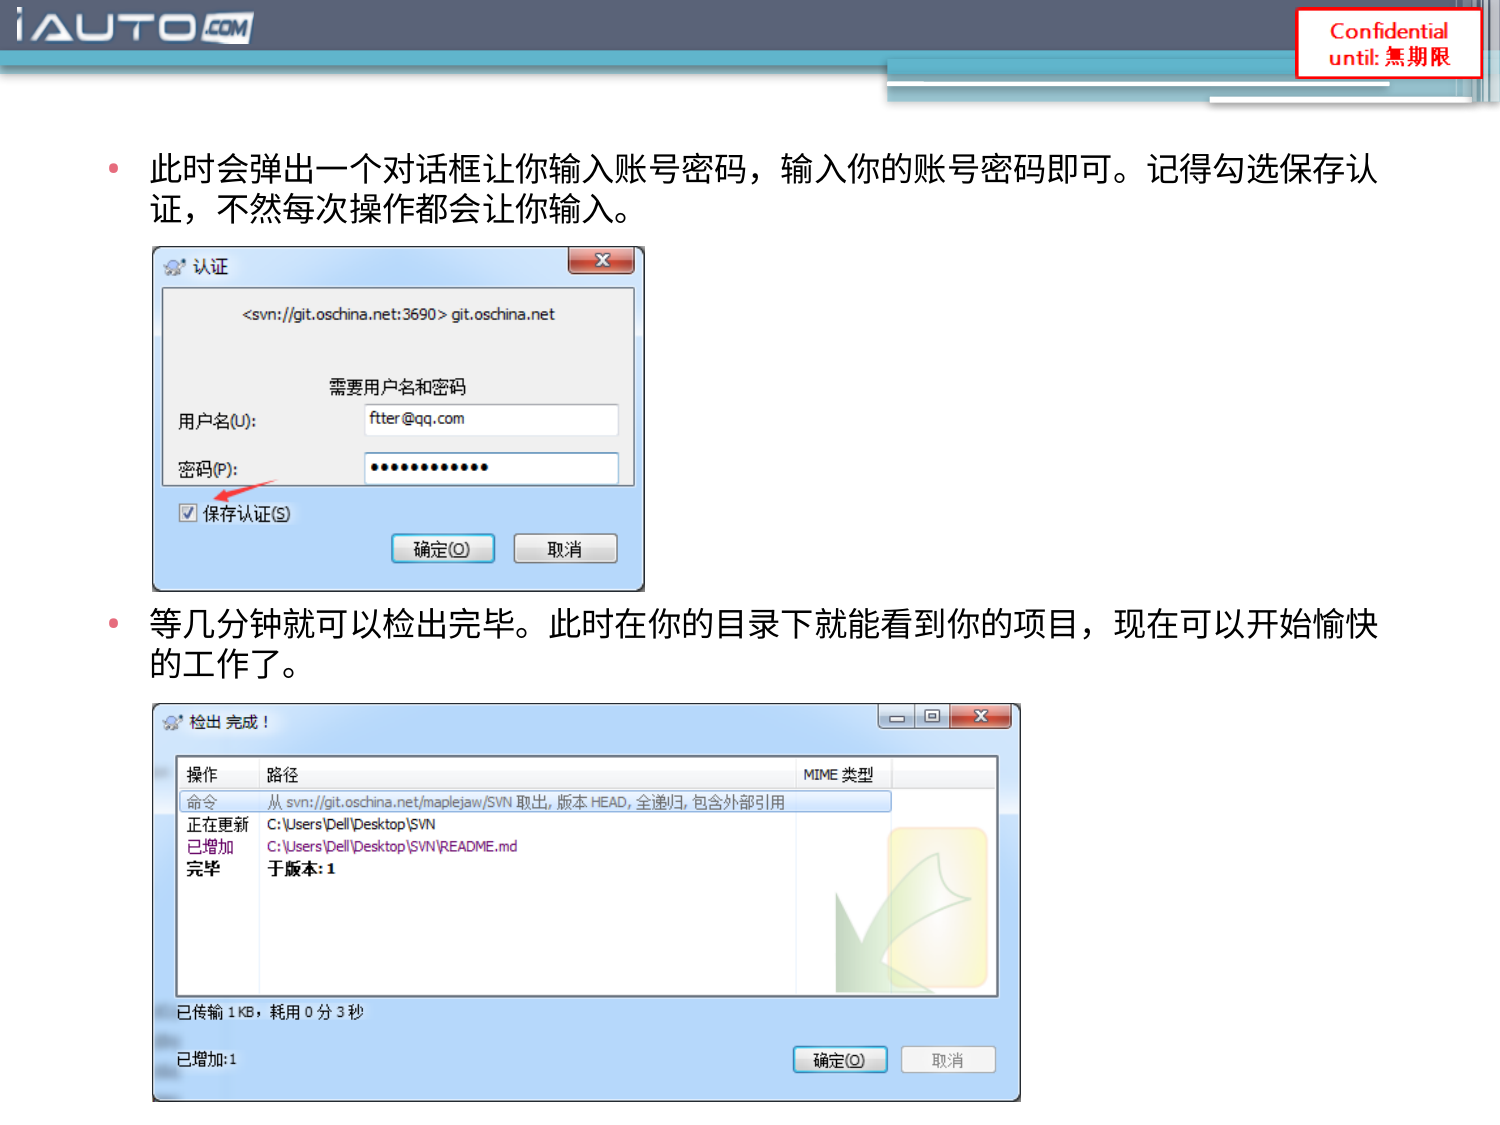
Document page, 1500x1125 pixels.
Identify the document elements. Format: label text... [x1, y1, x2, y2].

picture [1295, 7, 1483, 79]
list 此时会弹出一个对话框让你输入账号密码，输入你的账号密码即可。记得勾选保存认证，不然每次操作都会让你输入。 等几分钟就可以检出完毕。此时在你的目录下就能看到你的项目，现在可以开始愉快的工作了。 [75, 140, 1425, 1079]
picture [17, 7, 254, 44]
picture [152, 702, 1022, 1102]
picture [152, 245, 645, 592]
